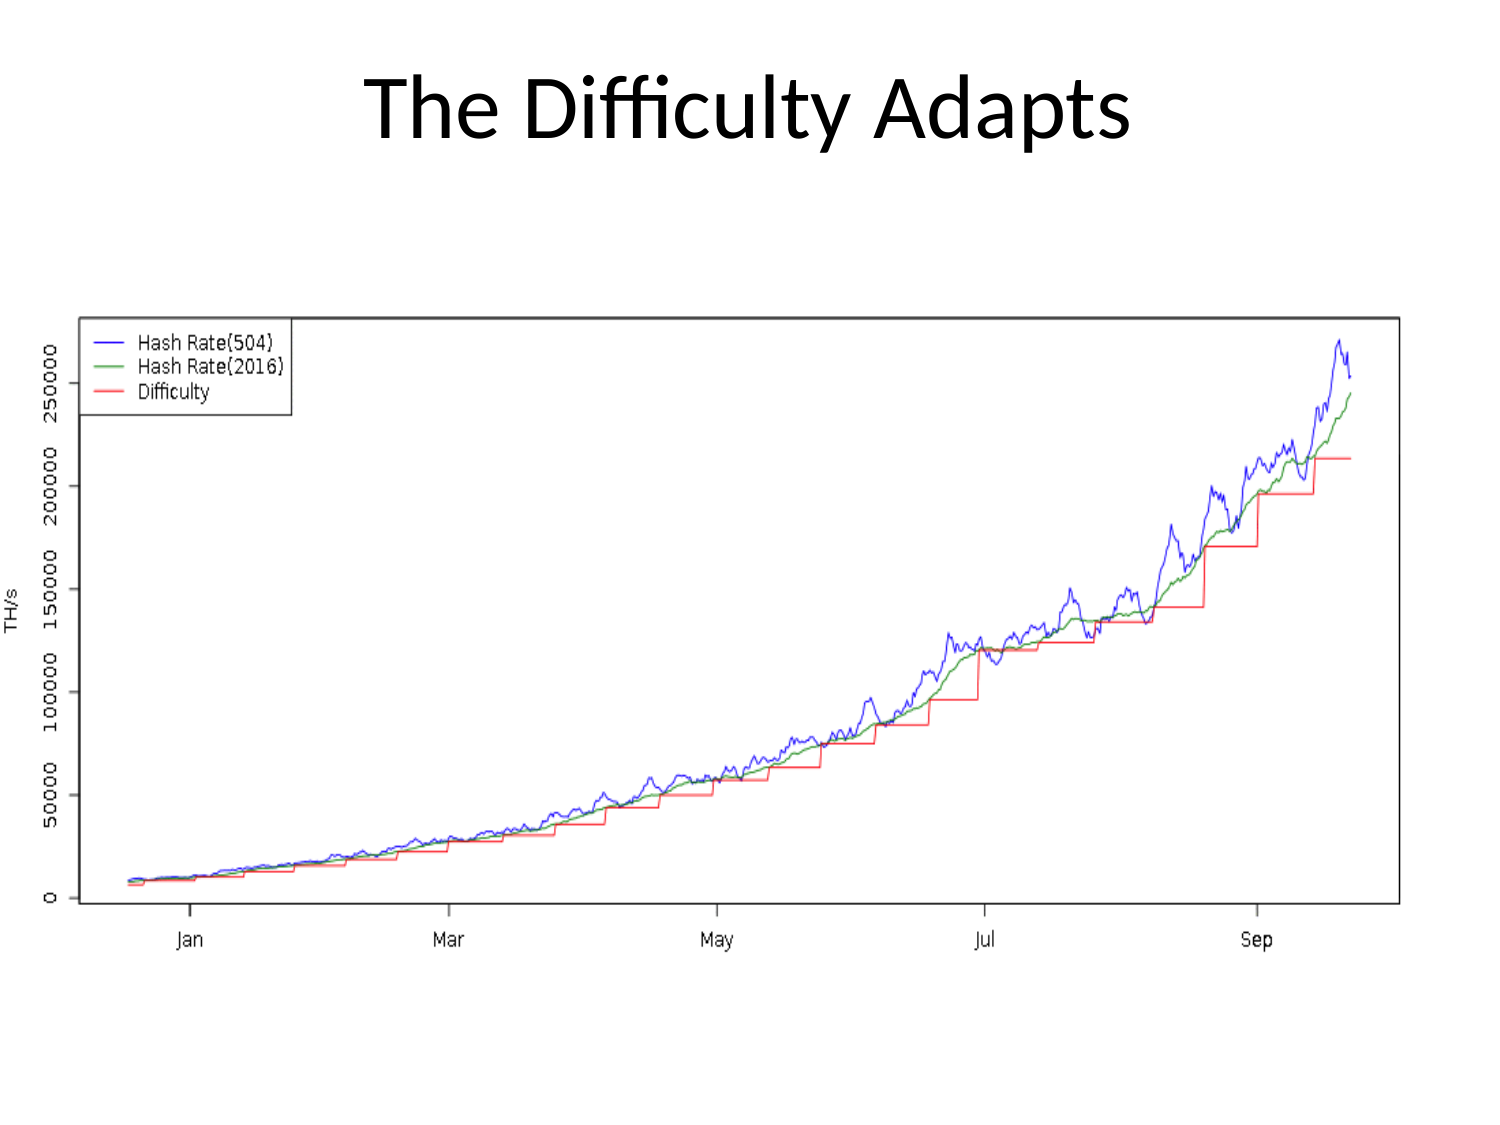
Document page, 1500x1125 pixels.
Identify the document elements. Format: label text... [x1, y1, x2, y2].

title The Difficulty Adapts [90, 33, 1410, 219]
text_box [0, 219, 1500, 1028]
